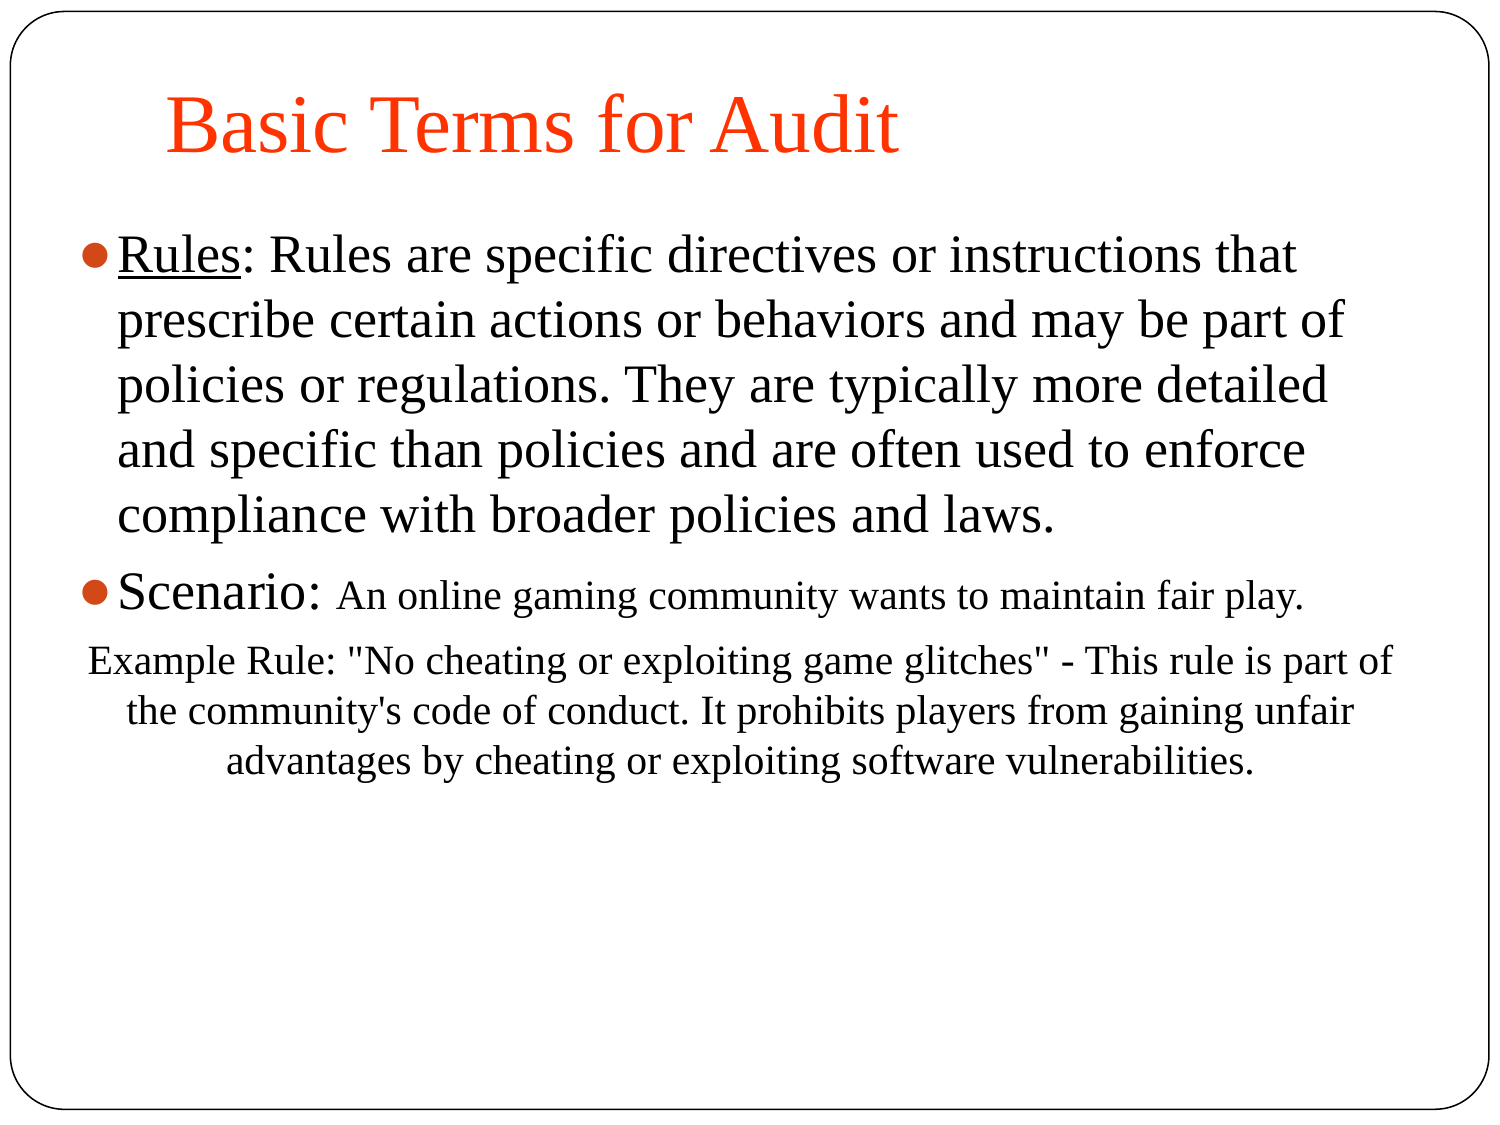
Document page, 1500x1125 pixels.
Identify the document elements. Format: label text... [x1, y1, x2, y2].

title Basic Terms for Audit [150, 45, 1425, 185]
list Rules: Rules are specific directives or instructions that prescribe certain actions or behaviors and may be part of policies or regulations. They are typically more detailed and specific than policies and are often used to enforce compliance with broader policies and laws. Scenario: An online gaming community wants to maintain fair play. Example Rule: "No cheating or exploiting game glitches" - This rule is part of the community's code of conduct. It prohibits players from gaining unfair advantages by cheating or exploiting software vulnerabilities. [57, 211, 1425, 1047]
